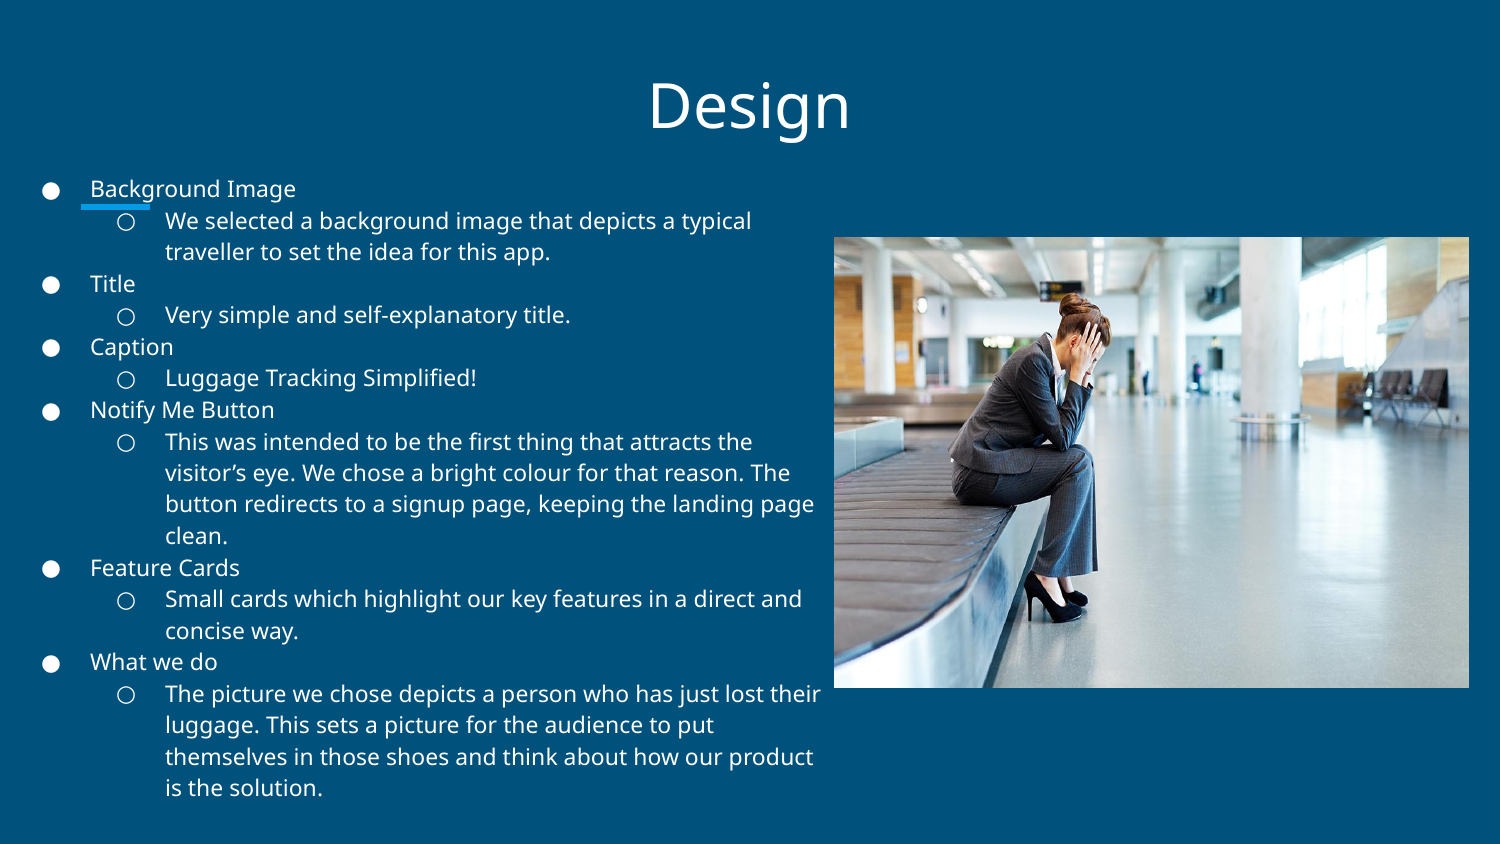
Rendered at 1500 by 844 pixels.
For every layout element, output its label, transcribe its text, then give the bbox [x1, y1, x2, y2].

picture [212, 786, 221, 792]
list Background Image We selected a background image that depicts a typical traveller to set the idea for this app. Title Very simple and self-explanatory title. Caption Luggage Tracking Simplified! Notify Me Button This was intended to be the first thing that attracts the visitor’s eye. We chose a bright colour for that reason. The button redirects to a signup page, keeping the landing page clean. Feature Cards Small cards which highlight our key features in a direct and concise way. What we do The picture we chose depicts a person who has just lost their luggage. This sets a picture for the audience to put themselves in those shoes and think about how our product is the solution. [0, 155, 848, 771]
picture [190, 784, 195, 793]
picture [835, 238, 1468, 687]
picture [276, 782, 281, 794]
title Design [63, 43, 1437, 156]
